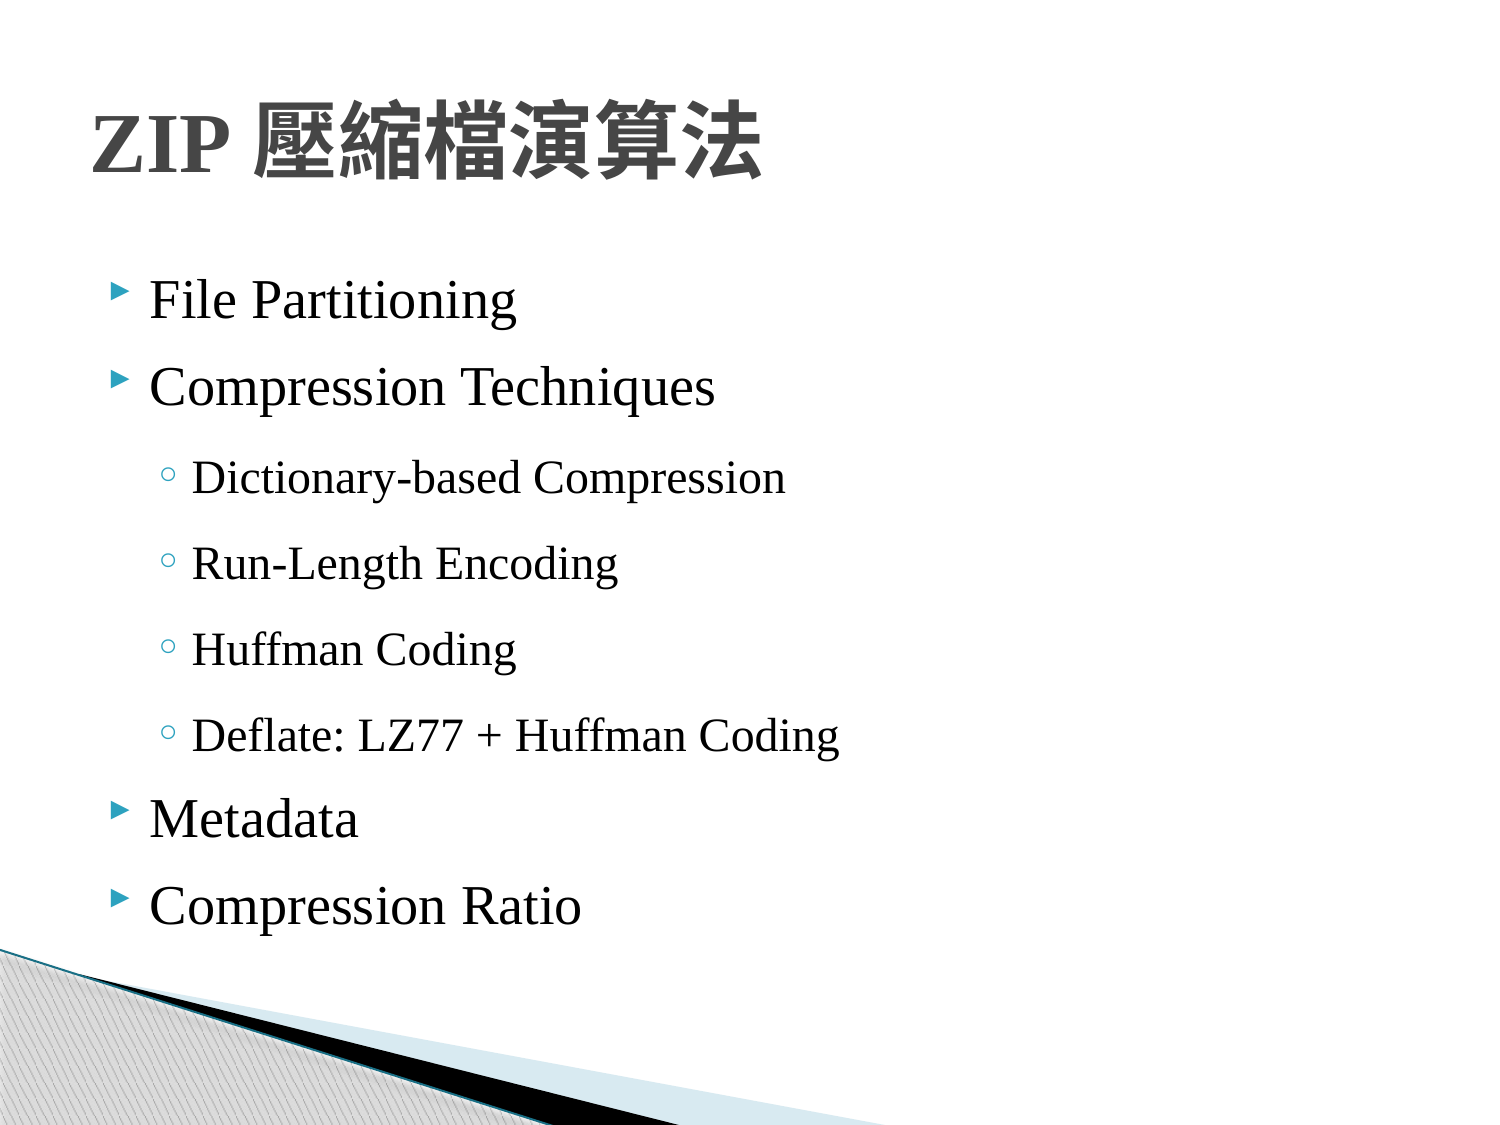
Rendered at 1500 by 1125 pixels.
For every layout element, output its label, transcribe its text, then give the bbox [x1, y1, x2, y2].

title ZIP壓縮檔演算法 [75, 45, 1425, 233]
list File Partitioning Compression Techniques Dictionary-based Compression Run-Length Encoding Huffman Coding Deflate: LZ77 + Huffman Coding Metadata Compression Ratio [75, 243, 1425, 1118]
